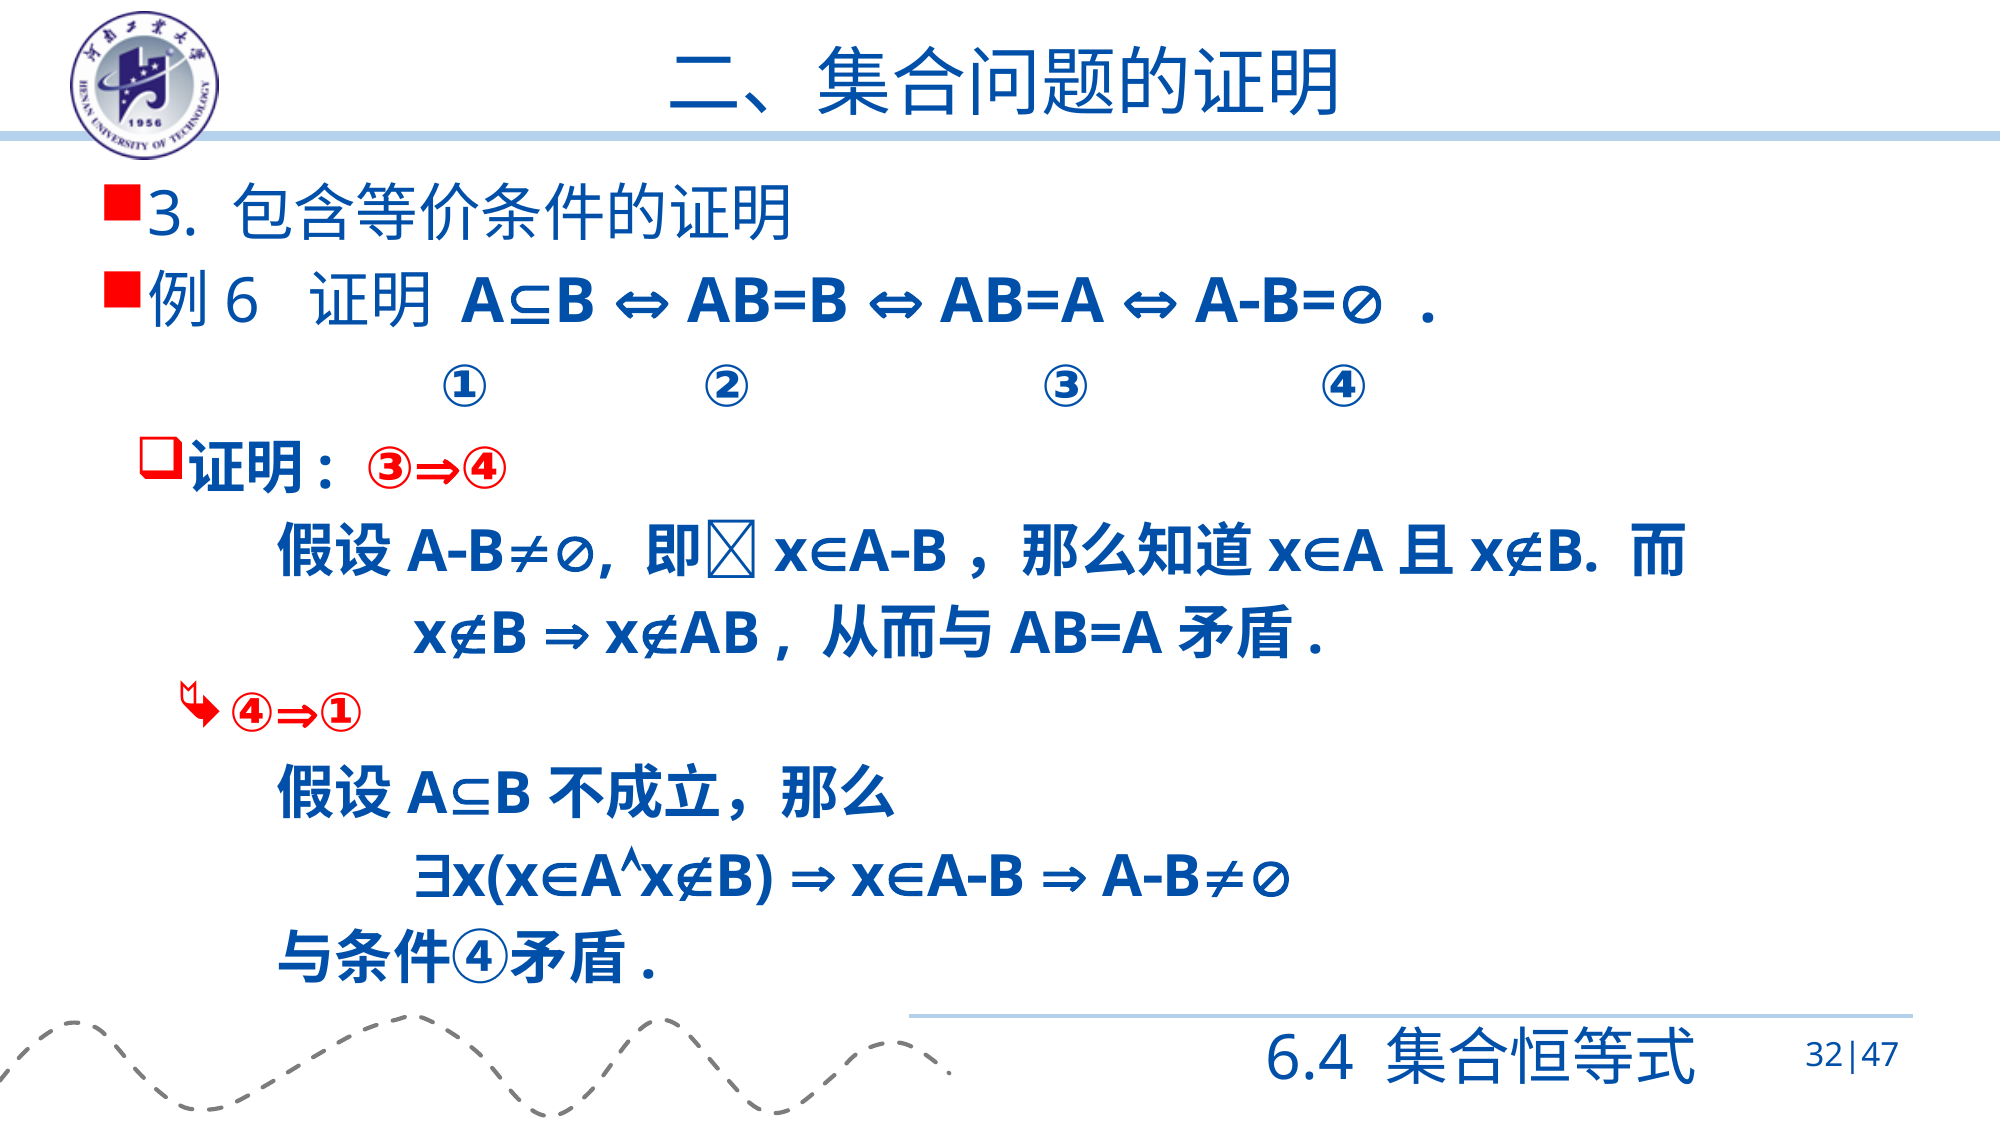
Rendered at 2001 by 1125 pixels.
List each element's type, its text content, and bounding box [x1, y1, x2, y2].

list 6.4 集合恒等式 [826, 1009, 1713, 1101]
picture [70, 11, 219, 160]
slide_number 32|47 [1756, 1025, 1915, 1086]
title 二、集合问题的证明 [236, 36, 1772, 134]
